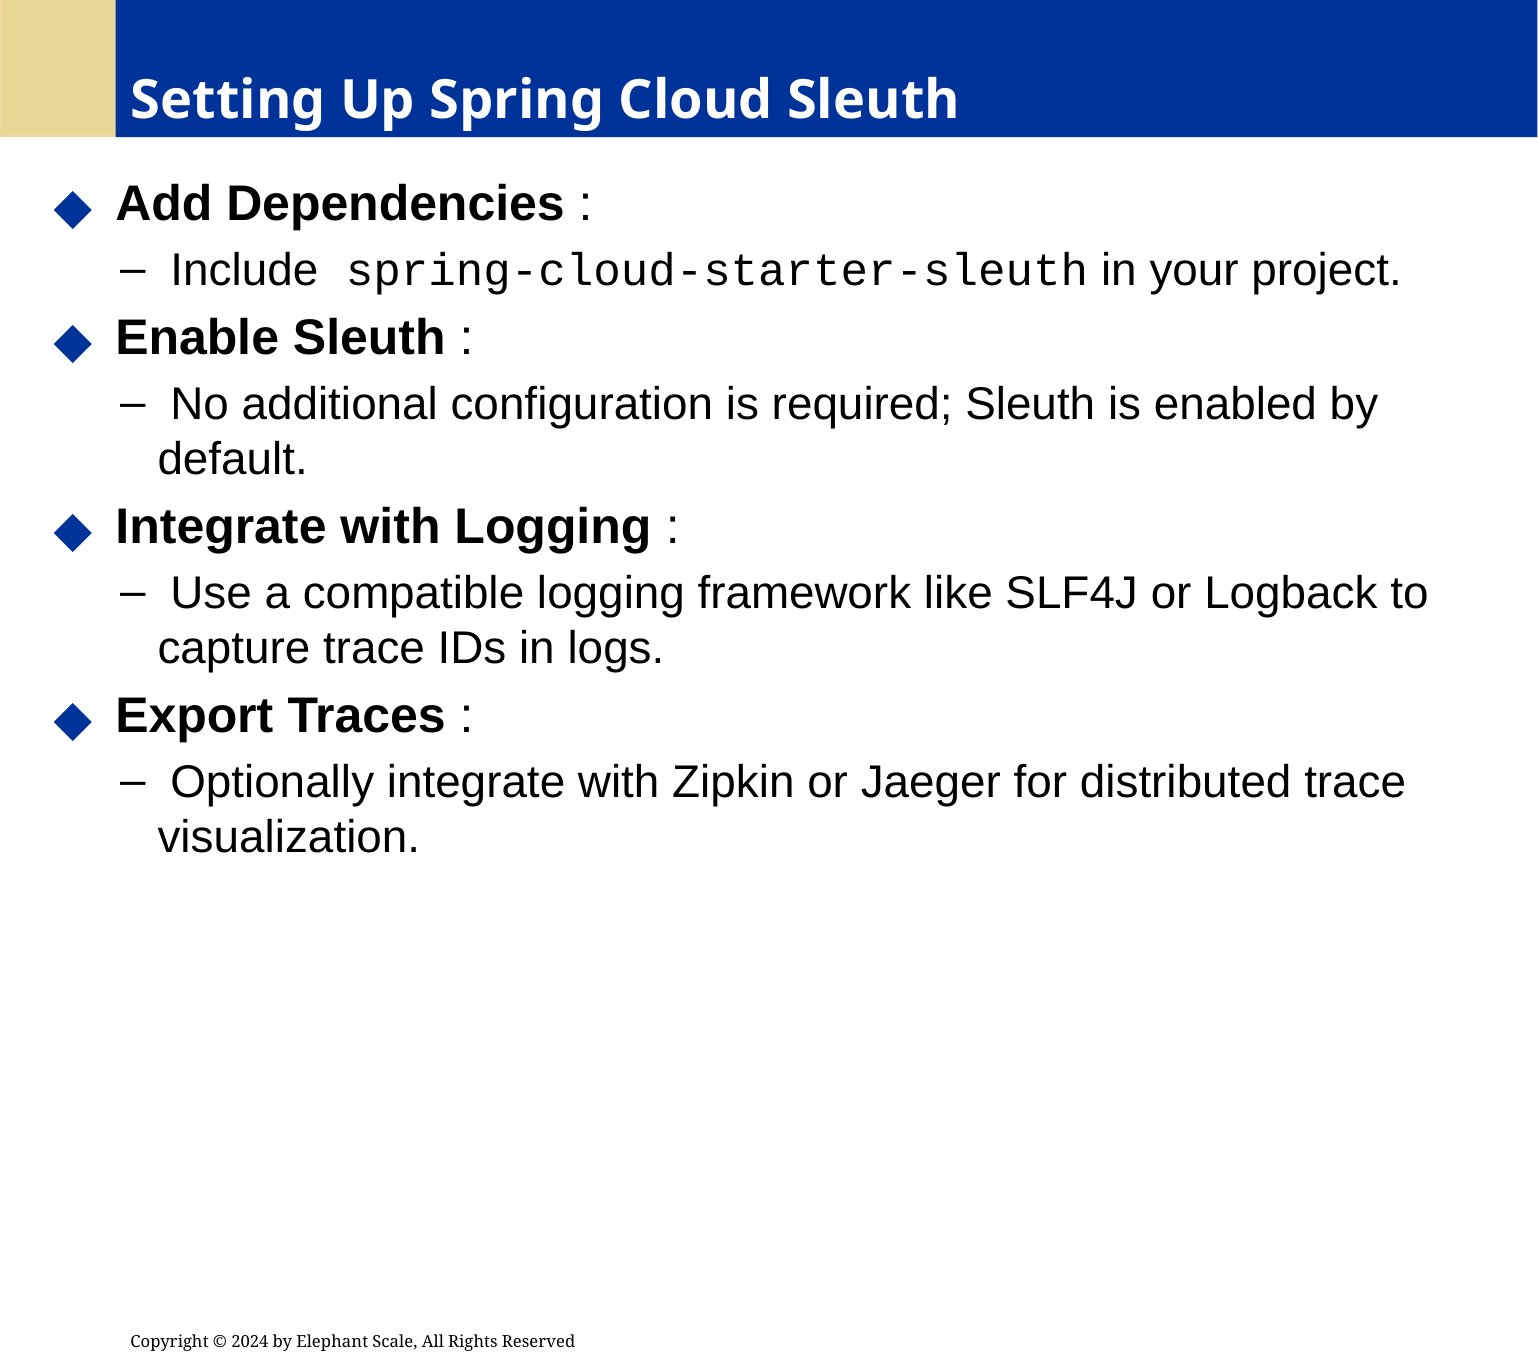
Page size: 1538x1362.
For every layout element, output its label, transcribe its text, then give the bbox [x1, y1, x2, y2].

list Add Dependencies : Include spring-cloud-starter-sleuth in your project. Enable Sleuth : No additional configuration is required; Sleuth is enabled by default. Integrate with Logging : Use a compatible logging framework like SLF4J or Logback to capture trace IDs in logs. Export Traces : Optionally integrate with Zipkin or Jaeger for distributed trace visualization. [38, 163, 1499, 1284]
title Setting Up Spring Cloud Sleuth [115, 0, 1538, 138]
picture [0, 0, 115, 137]
text_box Copyright © 2024 by Elephant Scale, All Rights Reserved [115, 1322, 1538, 1358]
